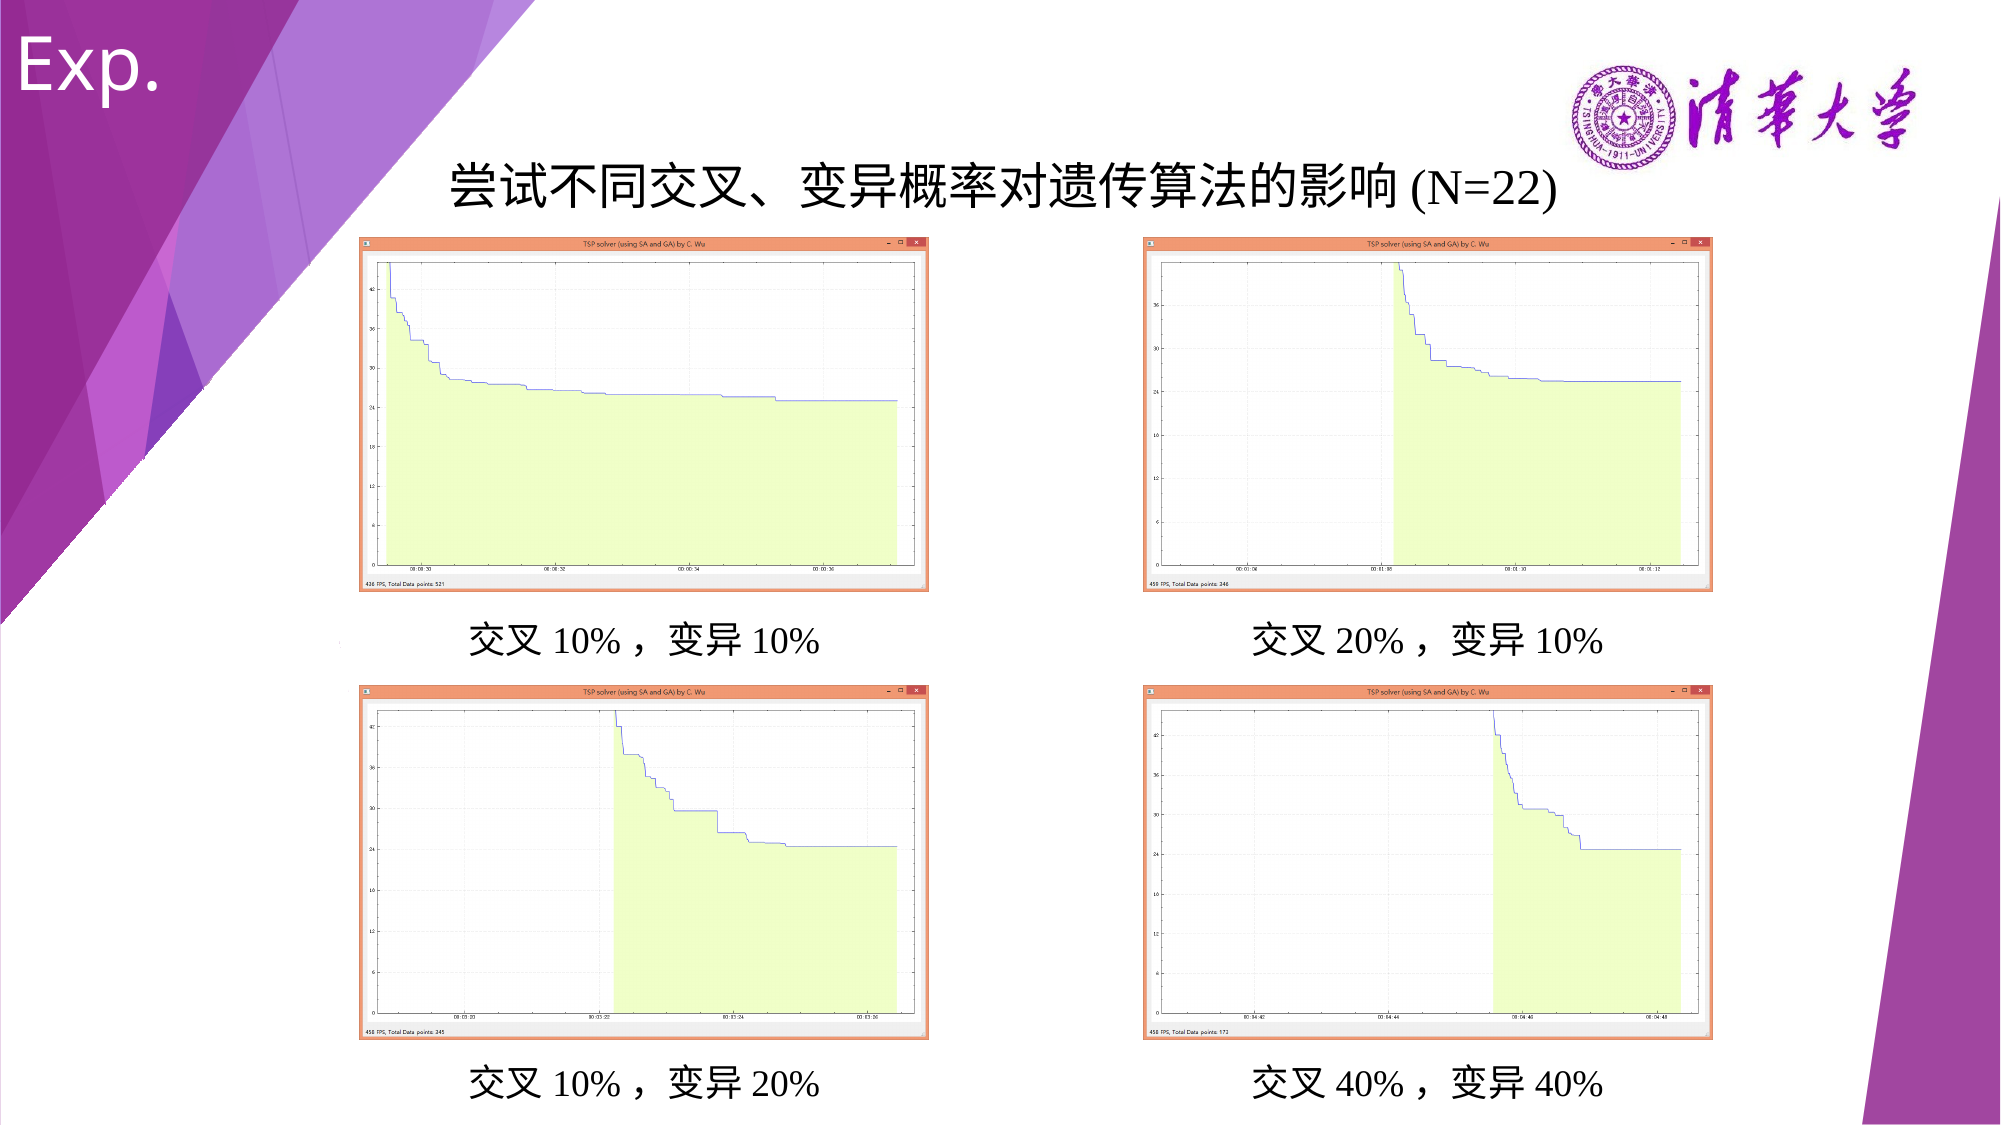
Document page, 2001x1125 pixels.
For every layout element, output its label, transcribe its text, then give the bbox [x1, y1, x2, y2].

text_box 尝试不同交叉、变异概率对遗传算法的影响(N=22) [433, 146, 1678, 222]
text_box 交叉10%，变异20% [453, 1051, 835, 1112]
text_box 交叉20%，变异10% [1236, 608, 1619, 668]
picture [0, 0, 2001, 1125]
text_box 交叉10%，变异10% [453, 608, 835, 668]
text_box 交叉40%，变异40% [1236, 1051, 1619, 1112]
text_box Exp. [0, 8, 408, 113]
